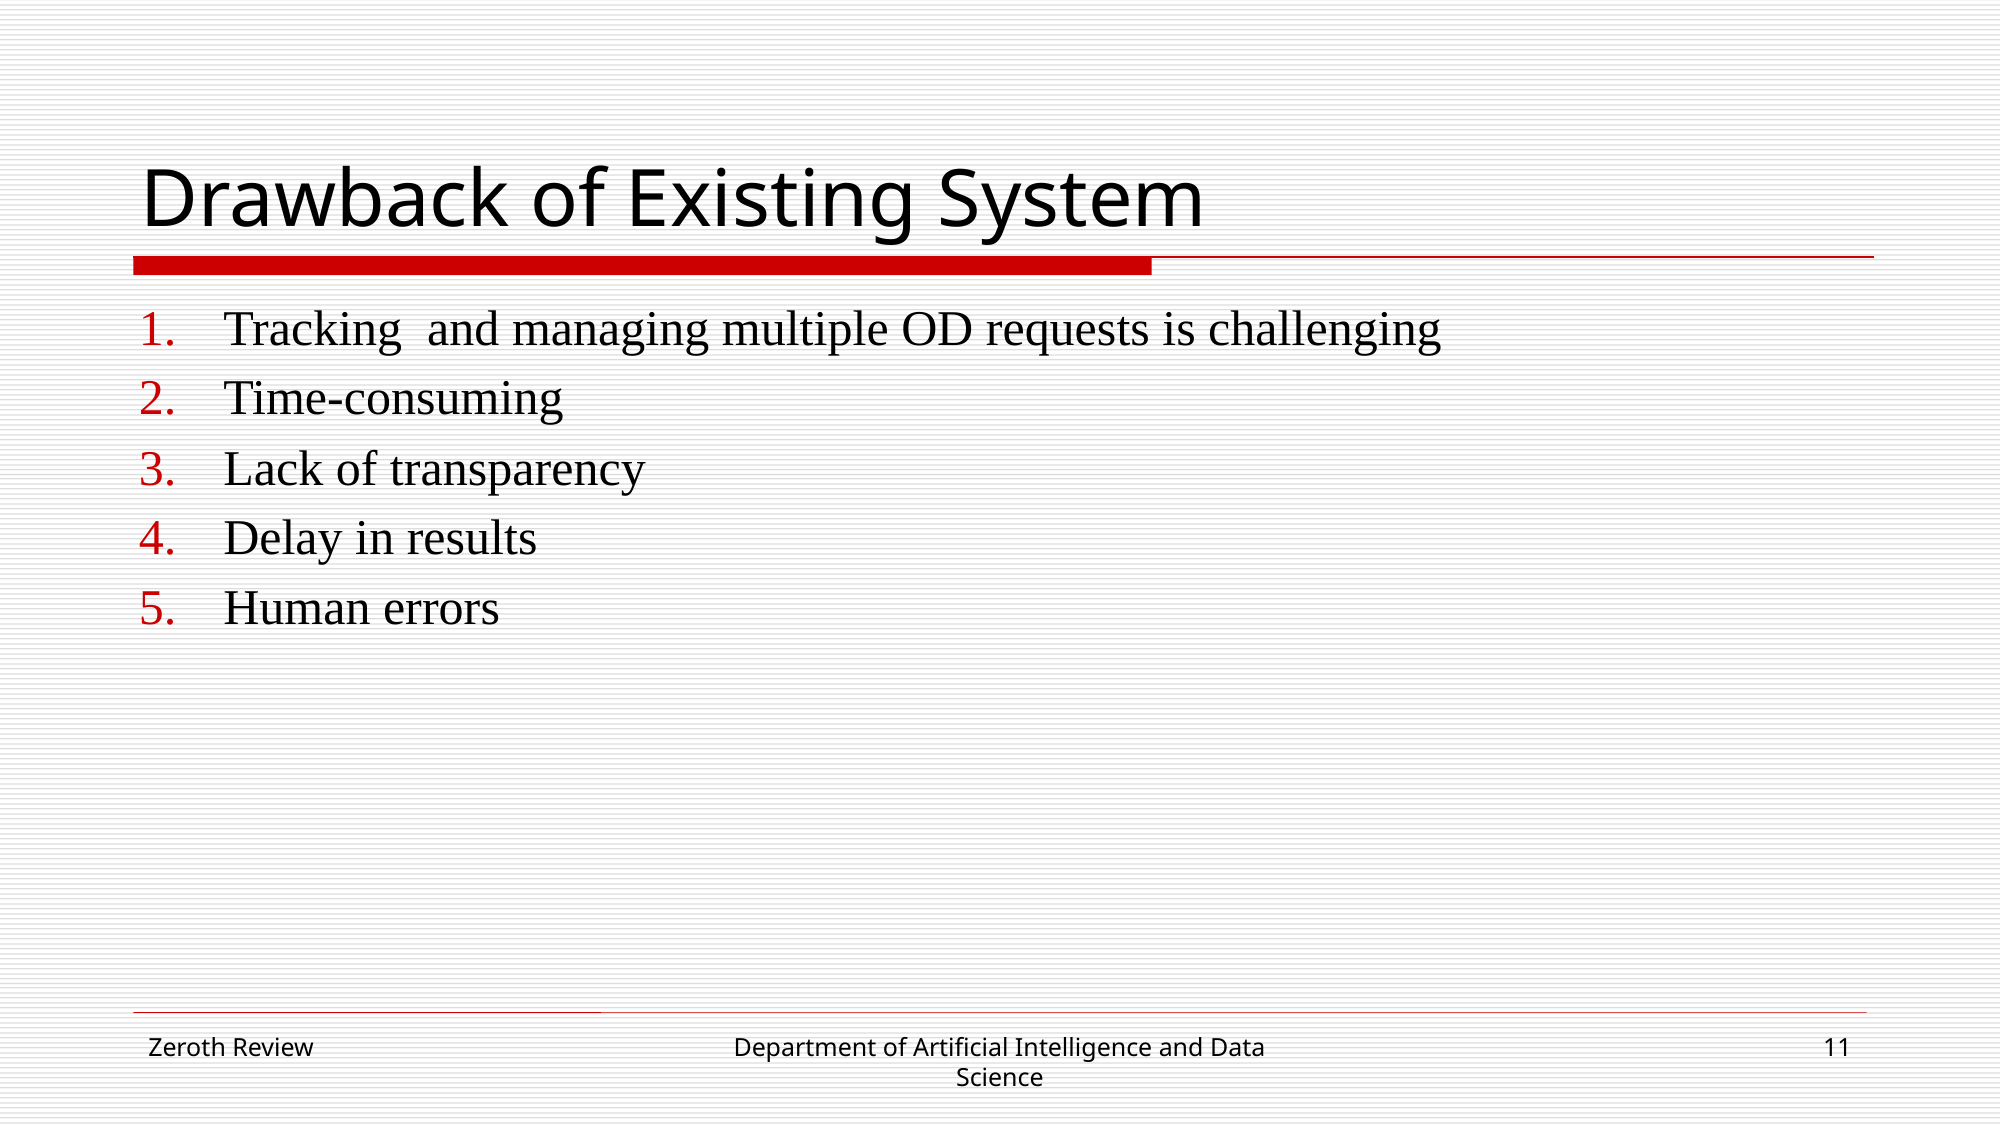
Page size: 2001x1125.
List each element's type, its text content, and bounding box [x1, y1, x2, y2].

slide_number Zeroth Review [133, 1024, 567, 1103]
list Tracking and managing multiple OD requests is challenging Time-consuming Lack of transparency Delay in results Human errors [123, 287, 1874, 988]
slide_number 11 [1433, 1024, 1867, 1103]
title Drawback of Existing System [125, 50, 1876, 250]
picture [0, 0, 2001, 1125]
footer Department of Artificial Intelligence and Data Science [683, 1024, 1317, 1103]
